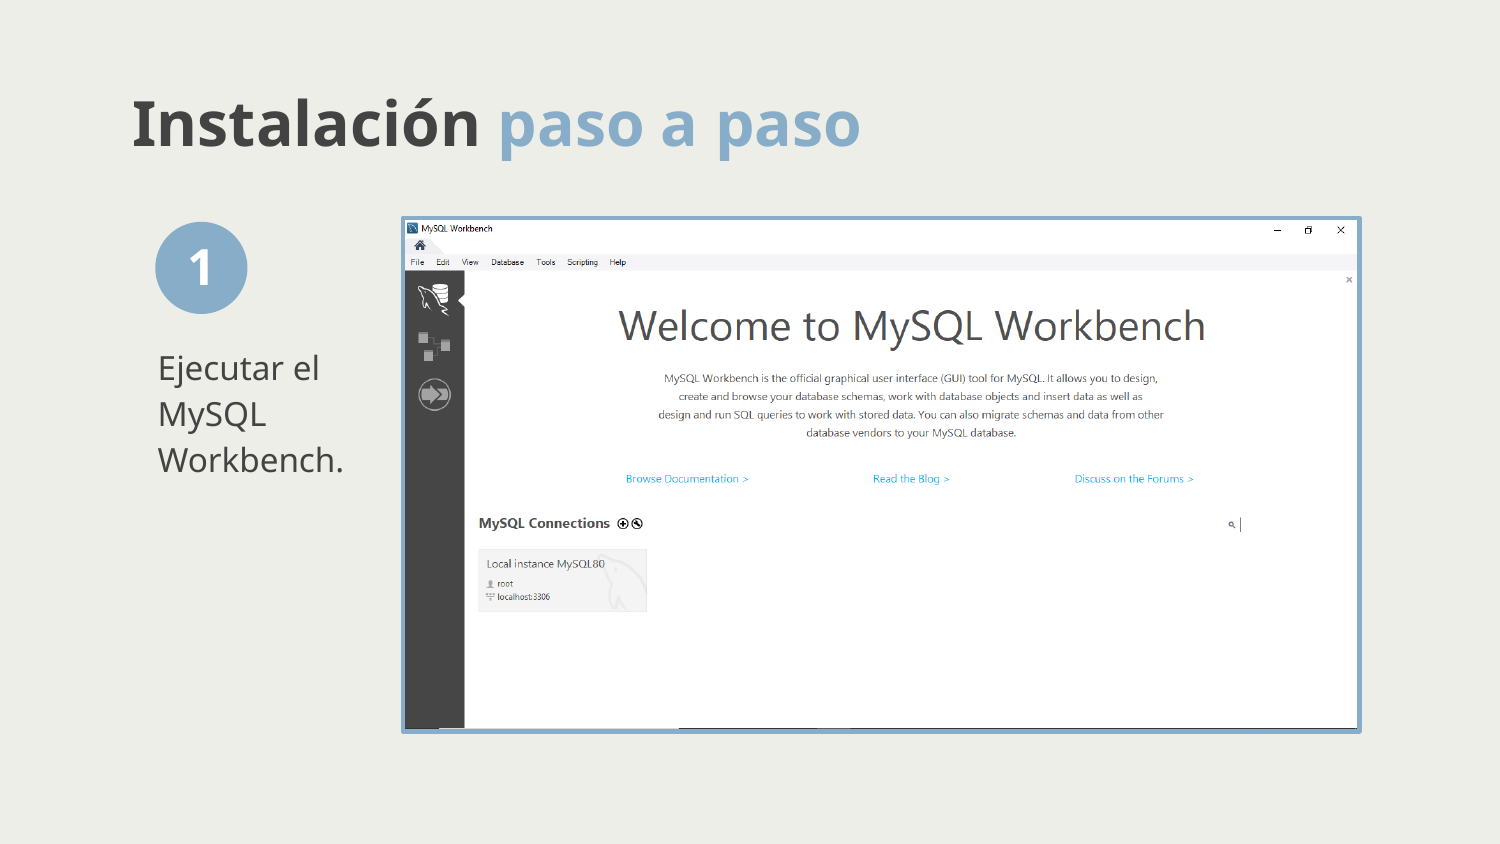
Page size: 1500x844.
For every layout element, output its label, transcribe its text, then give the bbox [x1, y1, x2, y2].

picture [405, 220, 1358, 730]
text_box 1 [155, 220, 248, 311]
text_box Instalación paso a paso [117, 18, 1383, 174]
text_box Ejecutar el MySQL Workbench. [142, 326, 399, 495]
